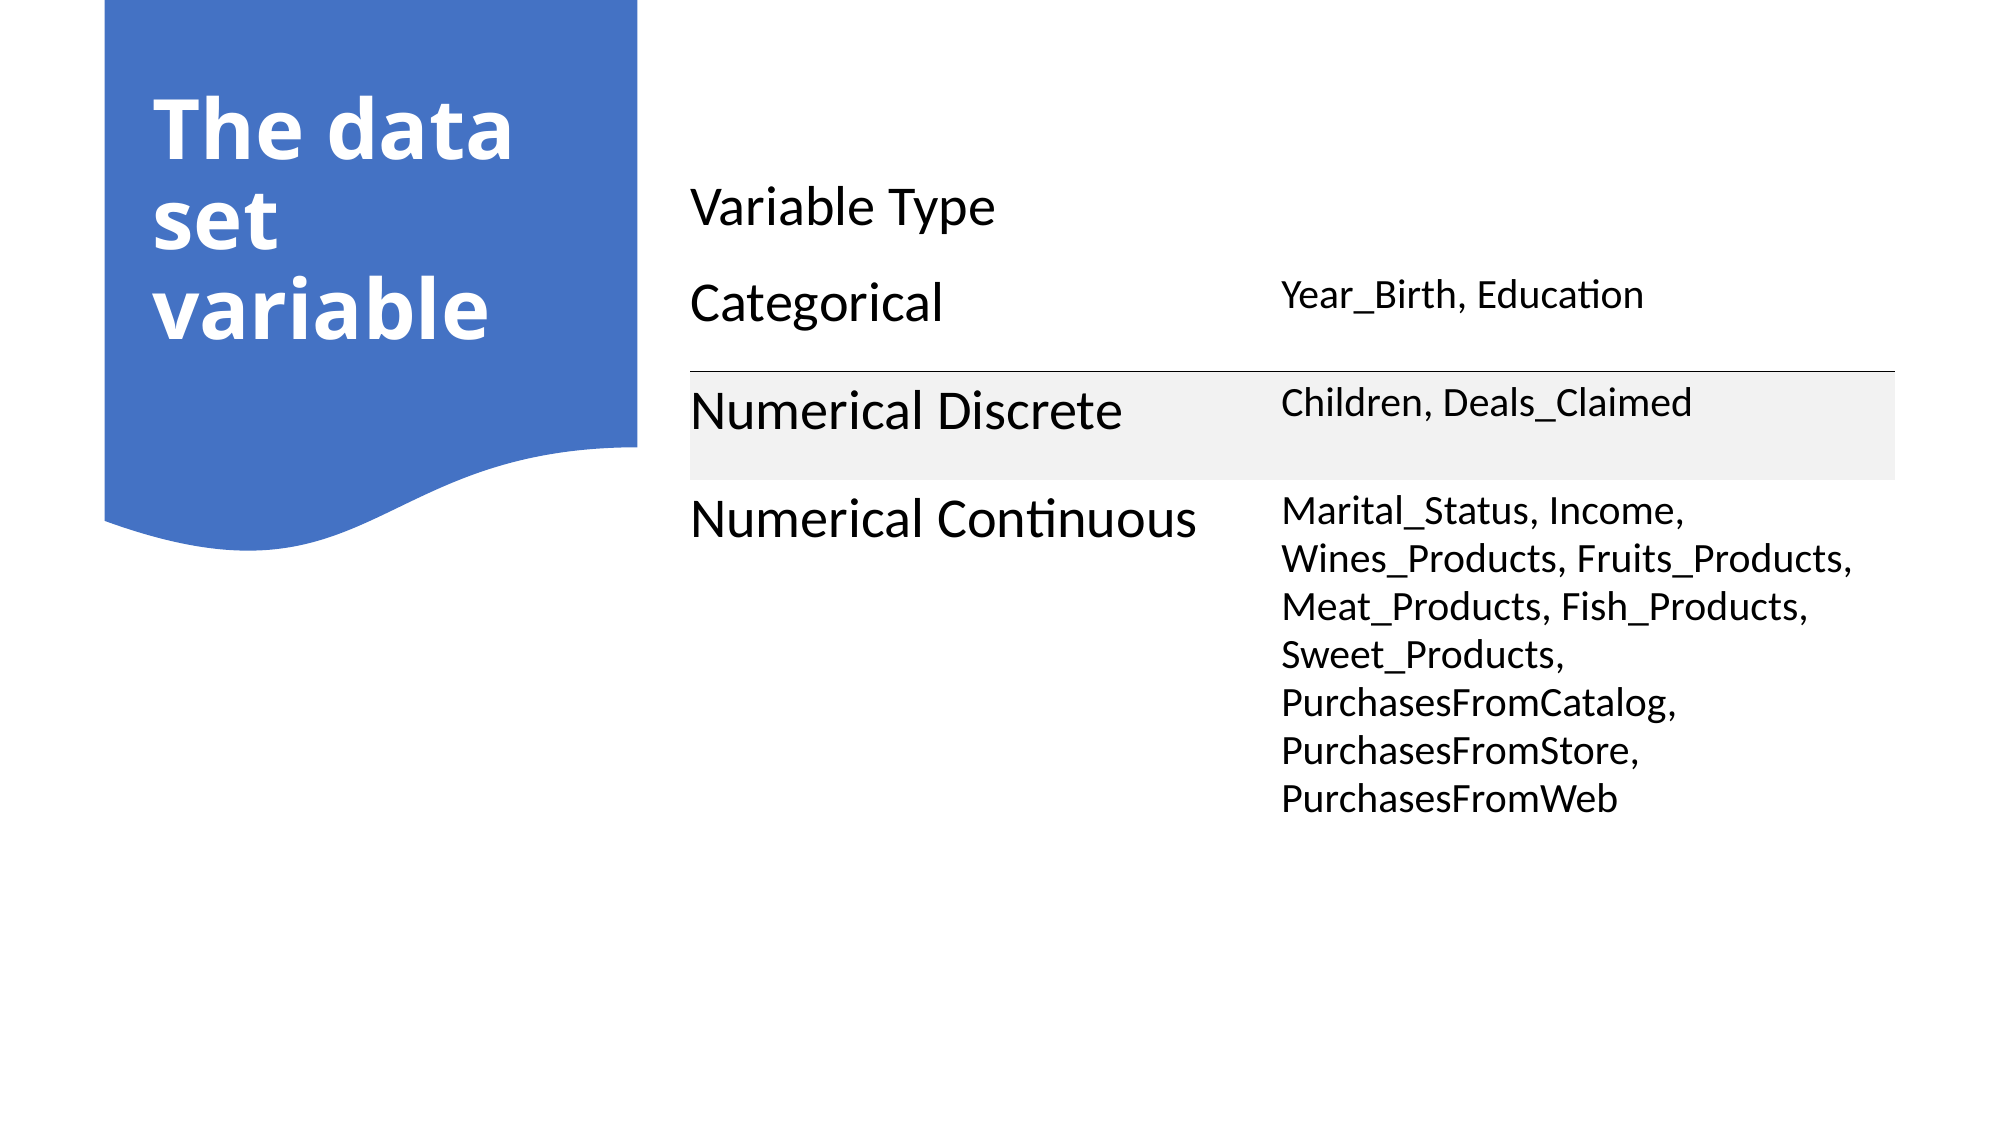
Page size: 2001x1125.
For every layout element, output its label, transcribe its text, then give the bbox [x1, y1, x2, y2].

table_cell Categorical [690, 264, 1281, 371]
table_cell Numerical Continuous [690, 480, 1281, 967]
table_cell Numerical Discrete [690, 372, 1281, 480]
table_cell Children, Deals_Claimed [1281, 372, 1895, 480]
title The data set variable [137, 28, 604, 417]
table_cell Year_Birth, Education [1281, 264, 1895, 371]
table_header Variable Type [690, 158, 1895, 264]
table_cell Marital_Status, Income, Wines_Products, Fruits_Products, Meat_Products, Fish_Products, Sweet_Products, PurchasesFromCatalog, PurchasesFromStore, PurchasesFromWeb [1281, 480, 1895, 967]
text_box [103, 0, 639, 552]
